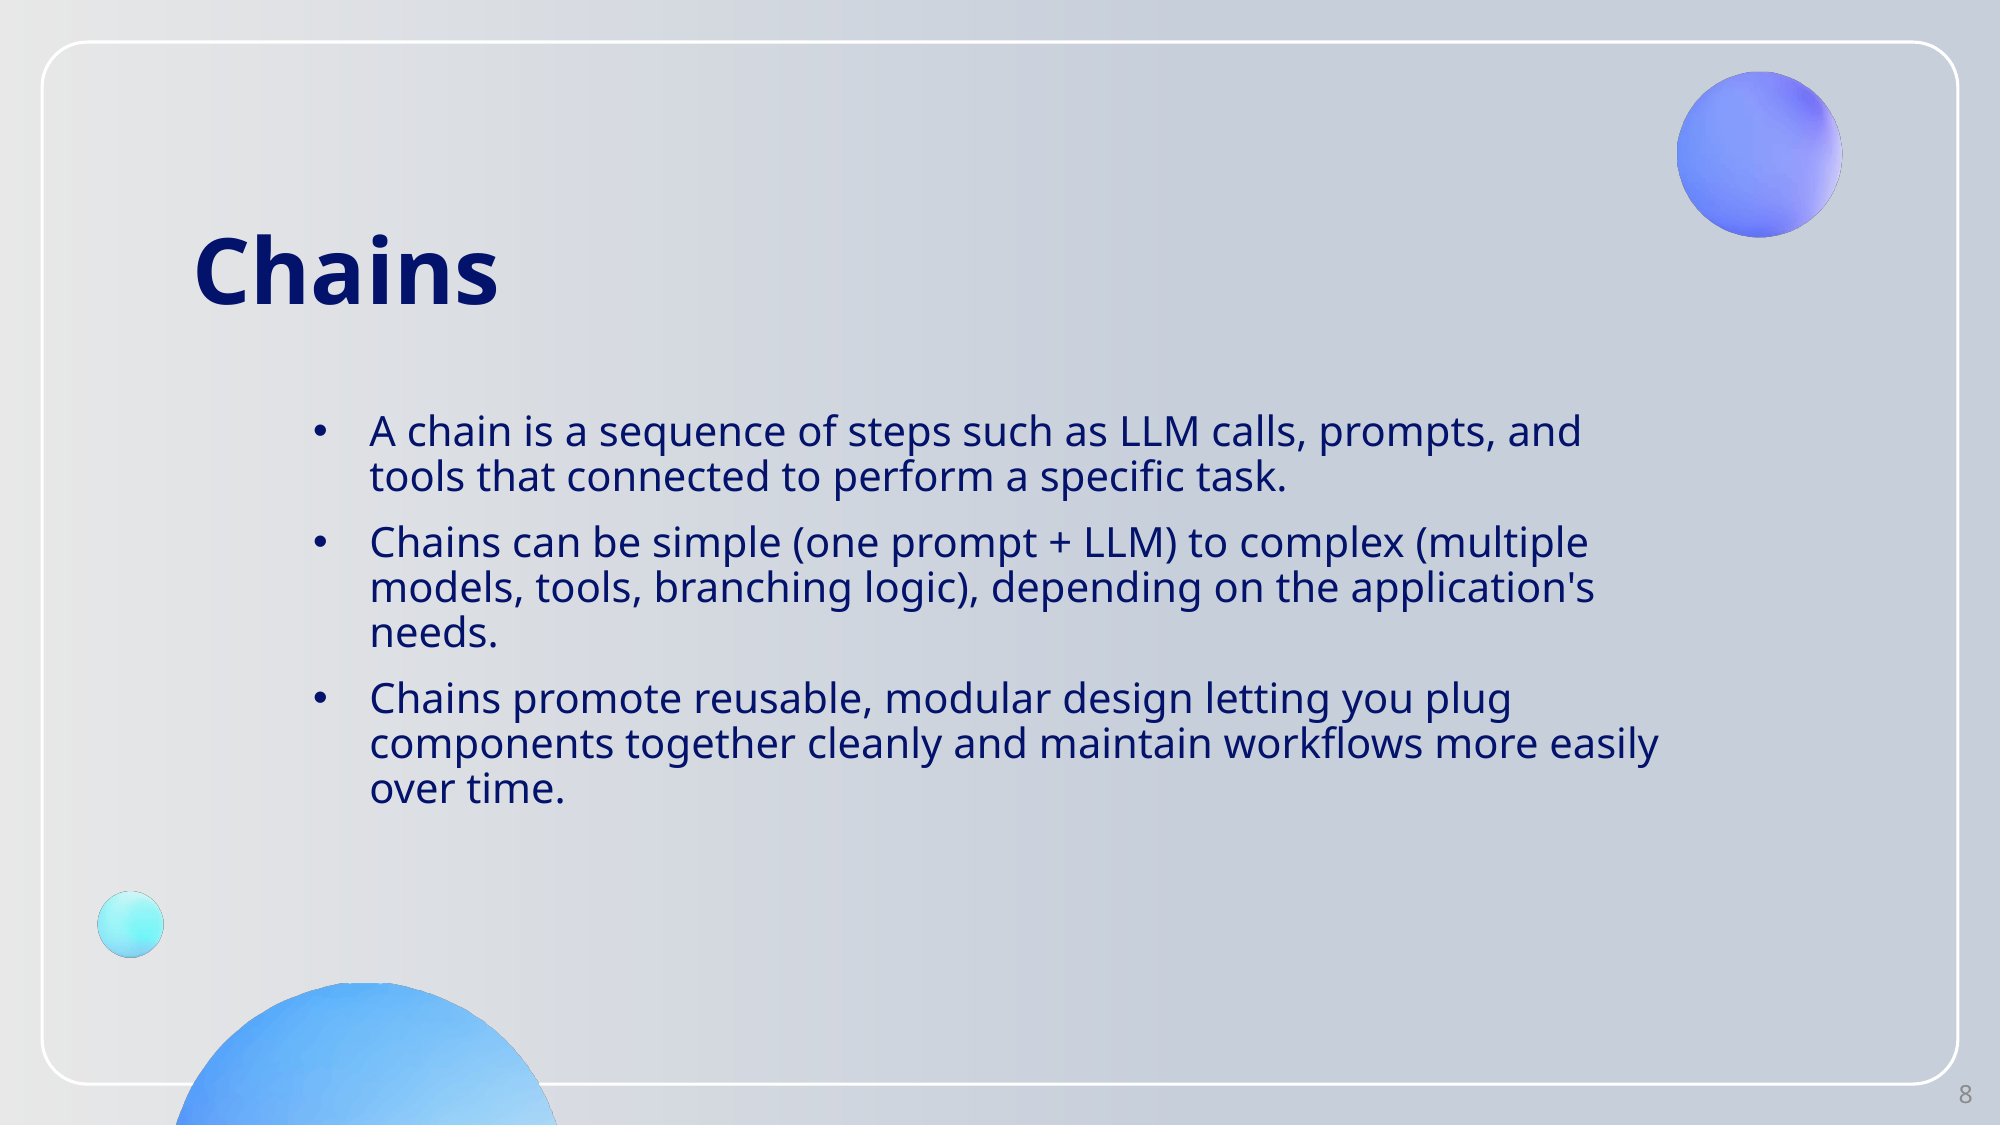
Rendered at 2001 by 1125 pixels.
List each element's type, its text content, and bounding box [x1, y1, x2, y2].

picture [97, 890, 164, 959]
list A chain is a sequence of steps such as LLM calls, prompts, and tools that connected to perform a specific task. Chains can be simple (one prompt + LLM) to complex (multiple models, tools, branching logic), depending on the application's needs. Chains promote reusable, modular design letting you plug components together cleanly and maintain workflows more easily over time. [298, 402, 1698, 963]
picture [165, 982, 569, 1125]
slide_number 8 [1538, 1076, 1988, 1115]
title Chains [176, 60, 1901, 332]
